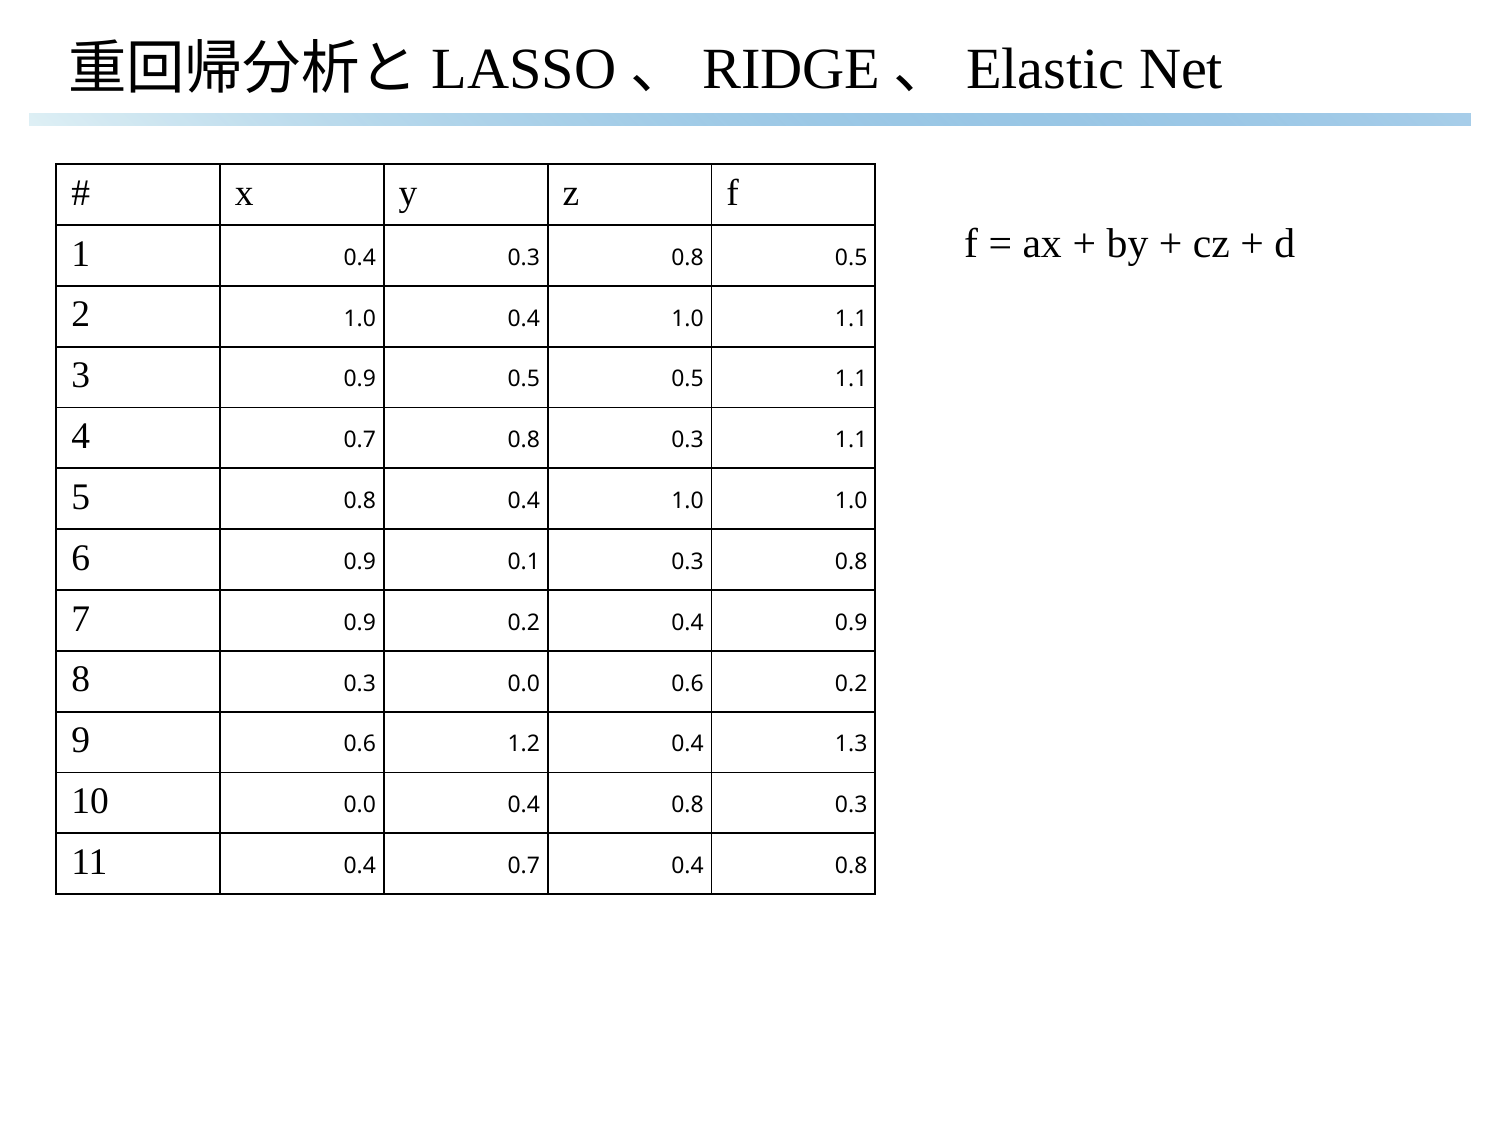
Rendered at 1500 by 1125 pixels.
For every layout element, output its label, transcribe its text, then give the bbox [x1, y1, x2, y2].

table_cell 0.9 [221, 530, 383, 589]
table_header x [221, 165, 383, 224]
table_cell 1.1 [712, 287, 874, 346]
table_cell 0.4 [549, 834, 711, 893]
table_cell 0.8 [549, 773, 711, 832]
table_cell 0.5 [385, 348, 547, 407]
table_header f [712, 165, 874, 224]
table_cell 0.2 [385, 591, 547, 650]
table_header z [549, 165, 711, 224]
table_cell 10 [57, 773, 219, 832]
table_cell 0.9 [221, 348, 383, 407]
table_cell 0.8 [549, 226, 711, 285]
table_cell 0.2 [712, 652, 874, 711]
table_cell 0.3 [712, 773, 874, 832]
table_cell 0.0 [221, 773, 383, 832]
table_cell 11 [57, 834, 219, 893]
table_cell 4 [57, 408, 219, 467]
table_cell 9 [57, 713, 219, 772]
table_cell 2 [57, 287, 219, 346]
table_cell 1 [57, 226, 219, 285]
table_cell 6 [57, 530, 219, 589]
table_cell 5 [57, 469, 219, 528]
table_cell 0.4 [549, 713, 711, 772]
table_cell 1.0 [712, 469, 874, 528]
table_cell 0.5 [549, 348, 711, 407]
table_cell 0.8 [712, 530, 874, 589]
table_cell 0.6 [221, 713, 383, 772]
table_cell 0.9 [221, 591, 383, 650]
table_cell 0.3 [221, 652, 383, 711]
table_cell 1.2 [385, 713, 547, 772]
table_cell 0.9 [712, 591, 874, 650]
table_cell 0.1 [385, 530, 547, 589]
table_cell 0.6 [549, 652, 711, 711]
table_cell 1.1 [712, 408, 874, 467]
table_cell 0.0 [385, 652, 547, 711]
table_cell 0.4 [385, 287, 547, 346]
table_cell 7 [57, 591, 219, 650]
table_cell 0.4 [549, 591, 711, 650]
table_cell 0.5 [712, 226, 874, 285]
table_cell 0.8 [221, 469, 383, 528]
table_cell 1.0 [549, 287, 711, 346]
table_cell 3 [57, 348, 219, 407]
table_cell 0.7 [385, 834, 547, 893]
title 重回帰分析とLASSO、RIDGE、Elastic Net [53, 19, 1425, 112]
table_cell 0.3 [549, 408, 711, 467]
table_cell 1.0 [549, 469, 711, 528]
table_cell 0.8 [712, 834, 874, 893]
table_cell 0.8 [385, 408, 547, 467]
table_cell 0.3 [385, 226, 547, 285]
table_cell 1.0 [221, 287, 383, 346]
table_header # [57, 165, 219, 224]
table_cell 0.3 [549, 530, 711, 589]
table_cell 8 [57, 652, 219, 711]
table_cell 0.4 [385, 773, 547, 832]
table_cell 1.1 [712, 348, 874, 407]
table_cell 0.4 [221, 226, 383, 285]
table_cell 0.7 [221, 408, 383, 467]
table_header y [385, 165, 547, 224]
table_cell 0.4 [385, 469, 547, 528]
table_cell 0.4 [221, 834, 383, 893]
text_box f = ax + by + cz + d [949, 208, 1404, 273]
table_cell 1.3 [712, 713, 874, 772]
